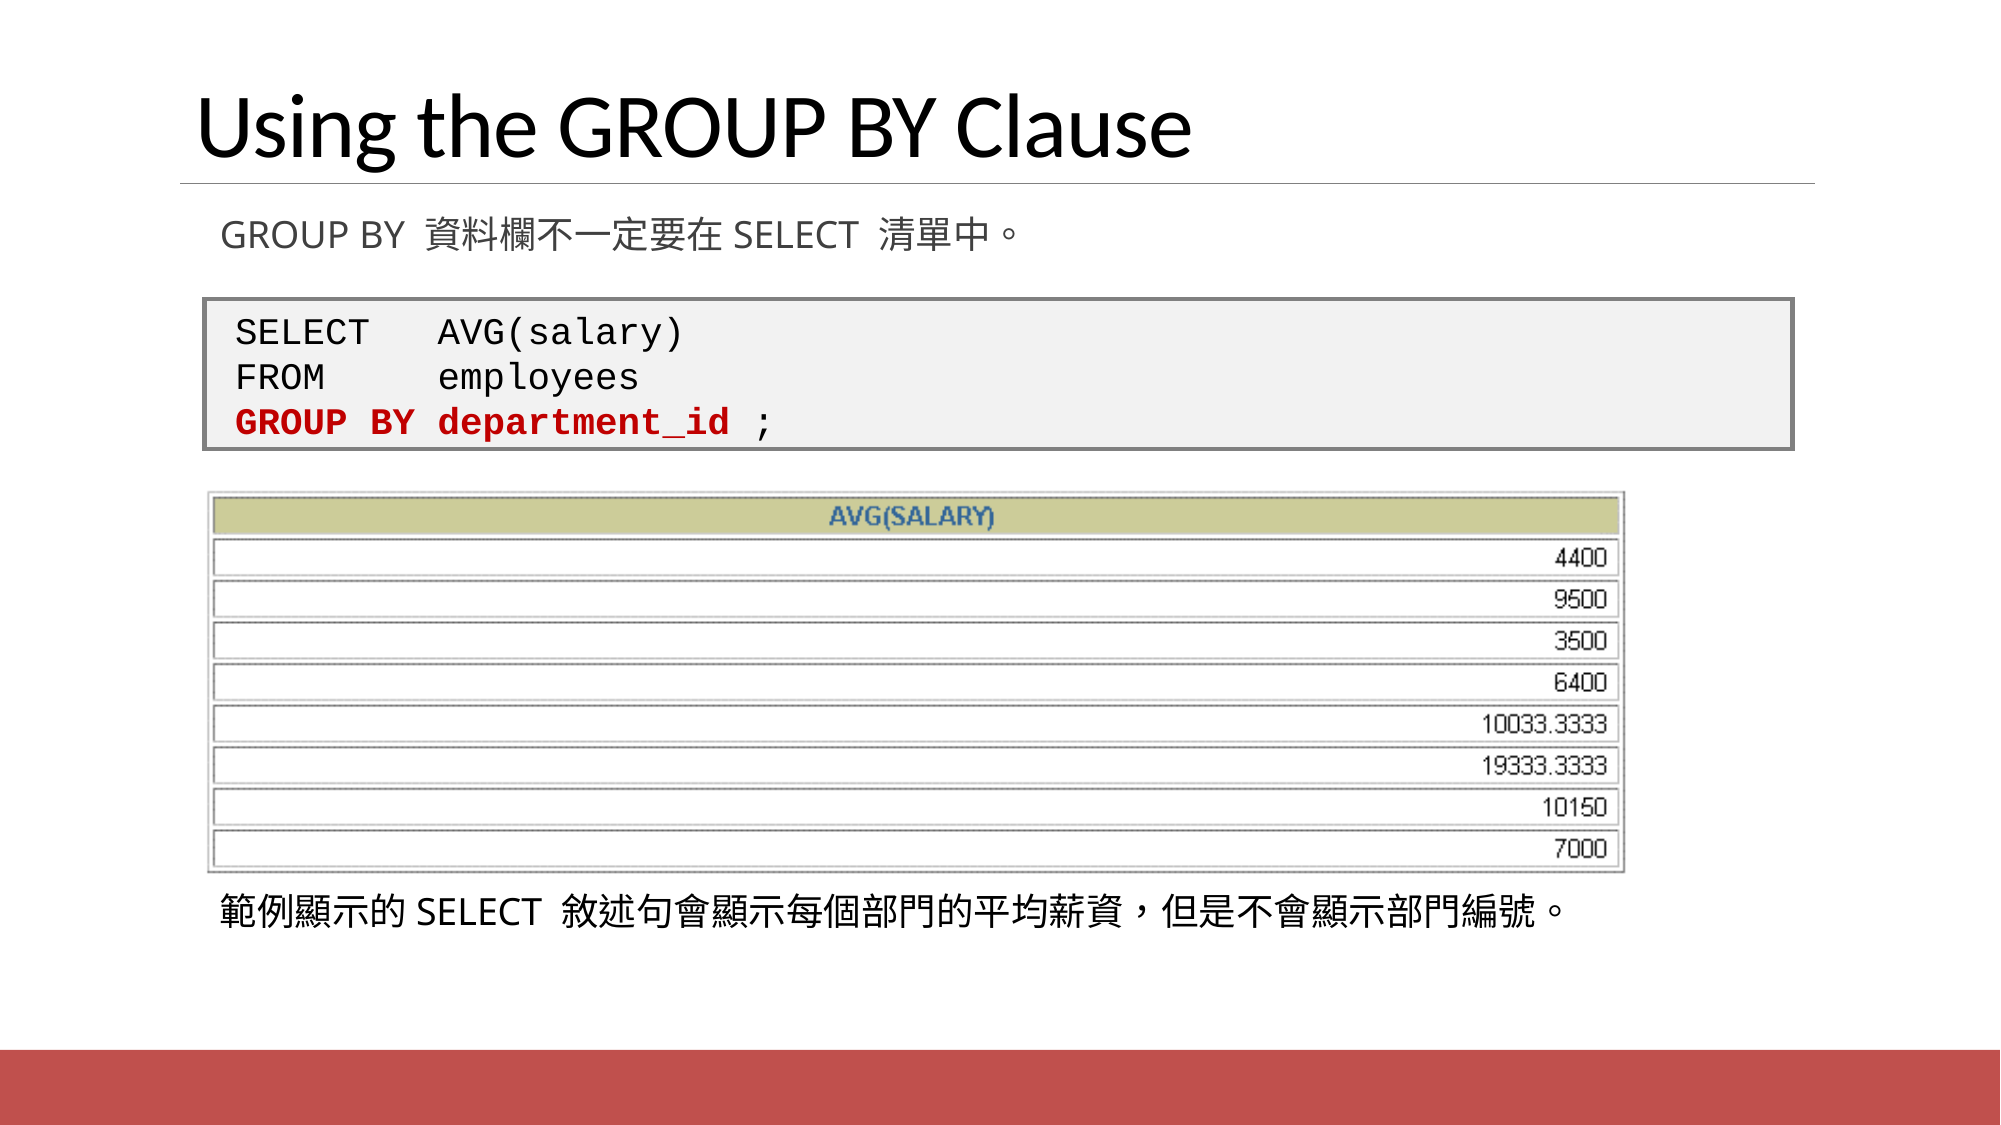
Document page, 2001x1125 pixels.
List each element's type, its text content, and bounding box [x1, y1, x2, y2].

title Using the GROUP BY Clause [180, 0, 1830, 184]
text_box 範例顯示的SELECT 敘述句會顯示每個部門的平均薪資，但是不會顯示部門編號。 [204, 880, 1793, 941]
picture [204, 484, 1634, 881]
text_box [204, 298, 220, 450]
list GROUP BY 資料欄不一定要在SELECT 清單中。 [204, 208, 1937, 268]
text_box SELECT AVG(salary) FROM employees GROUP BY department_id ; [220, 296, 1544, 452]
text_box [1544, 298, 1793, 450]
